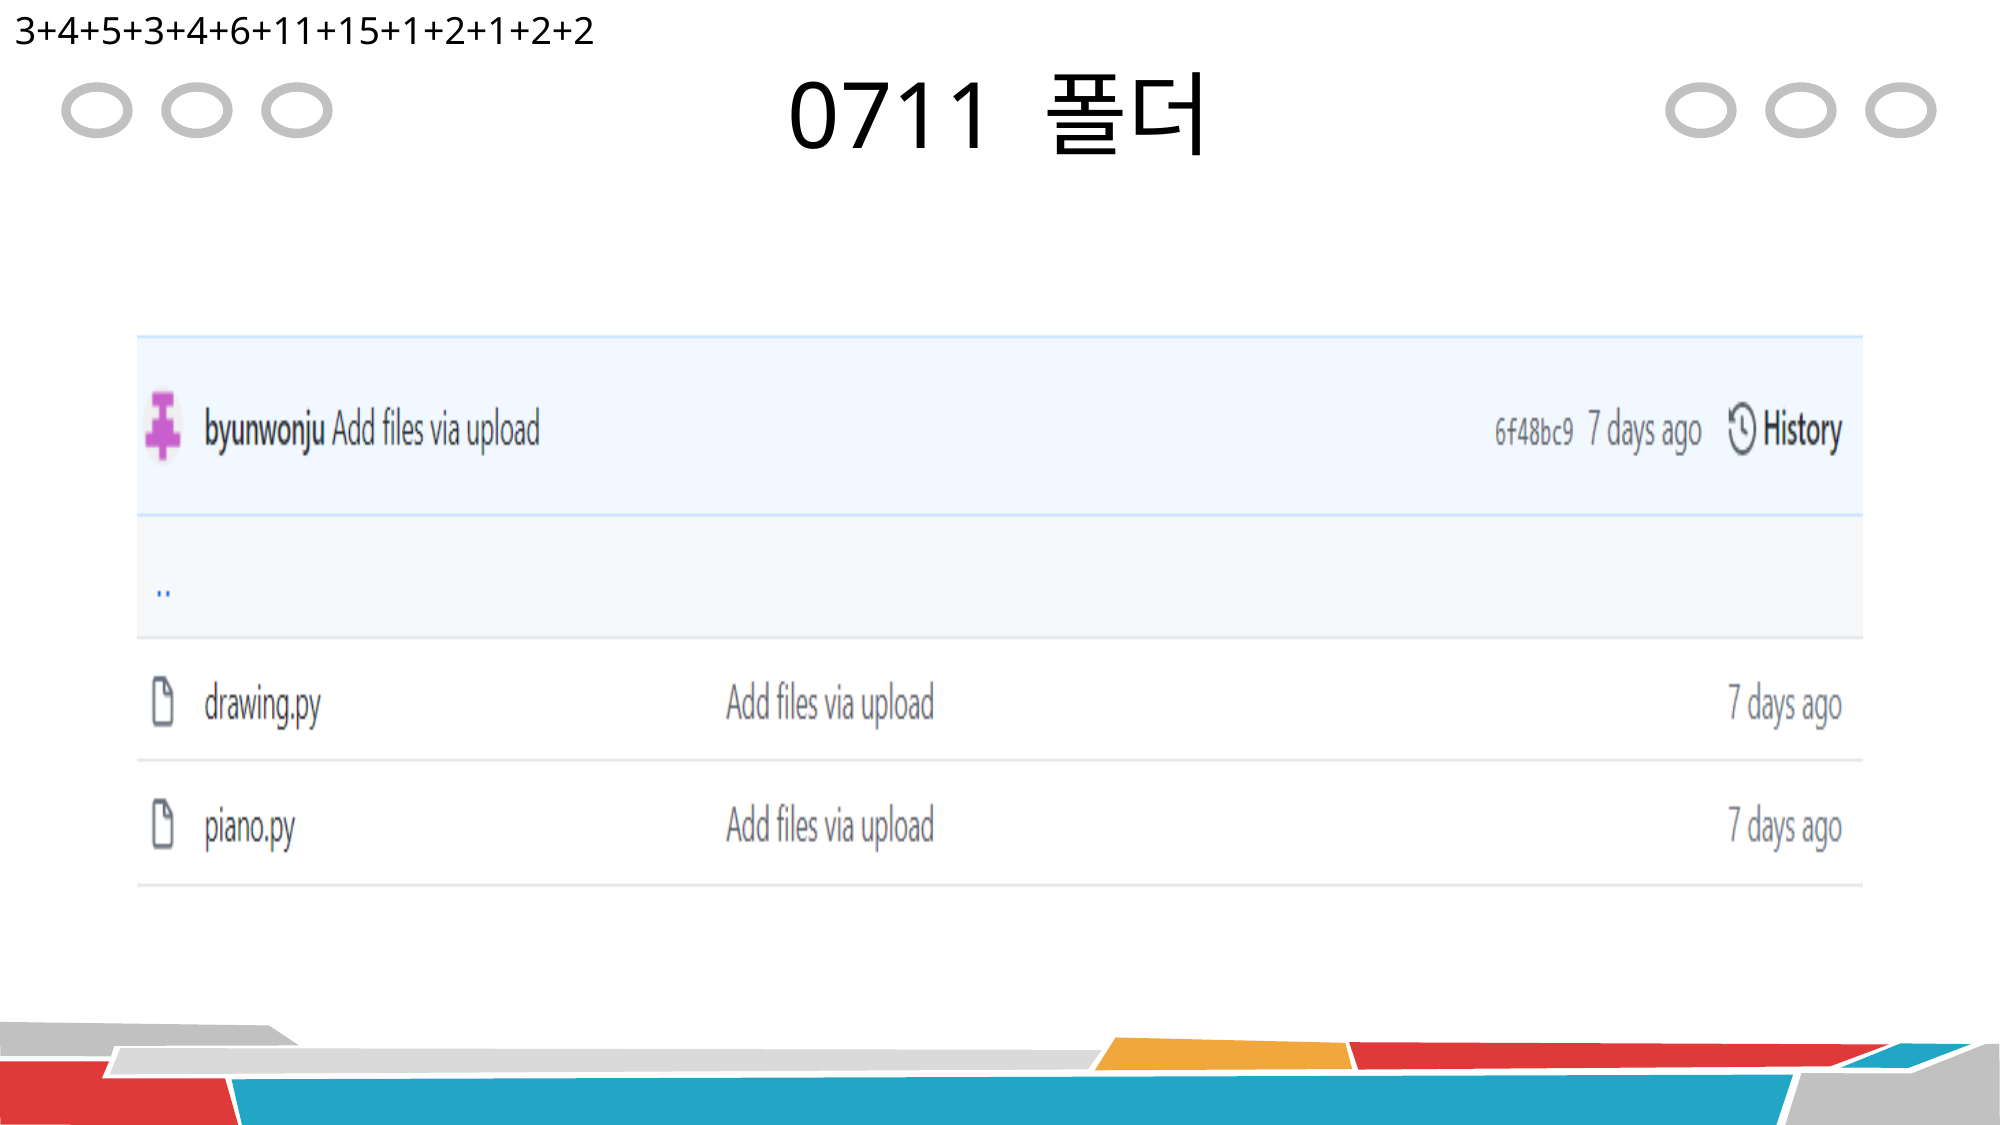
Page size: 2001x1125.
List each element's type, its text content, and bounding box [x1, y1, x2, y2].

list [137, 331, 1863, 898]
text_box 3+4+5+3+4+6+11+15+1+2+1+2+2 [0, 0, 765, 60]
title 0711 폴더 [350, 18, 1650, 206]
